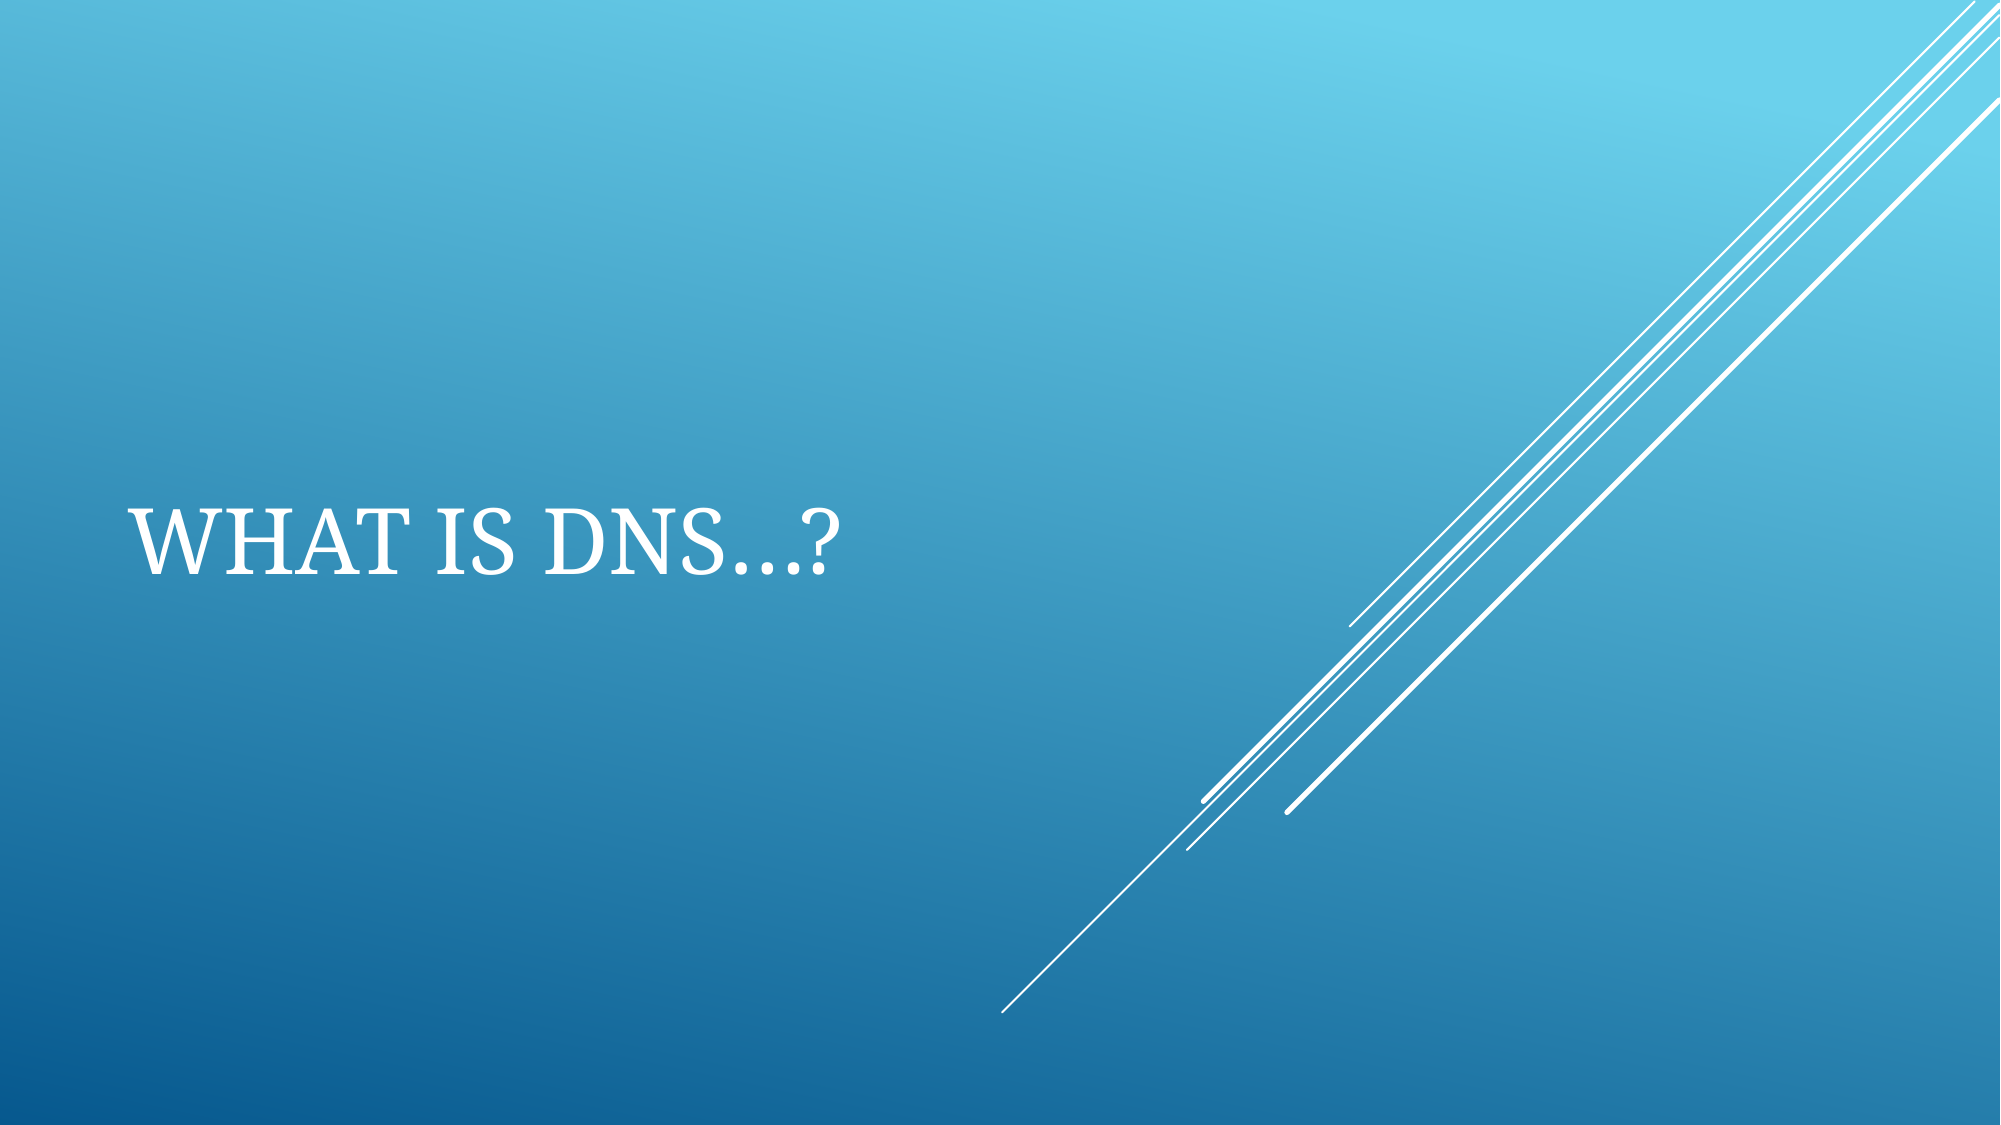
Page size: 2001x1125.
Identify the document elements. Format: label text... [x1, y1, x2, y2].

title What is DNS…? [112, 112, 1425, 600]
